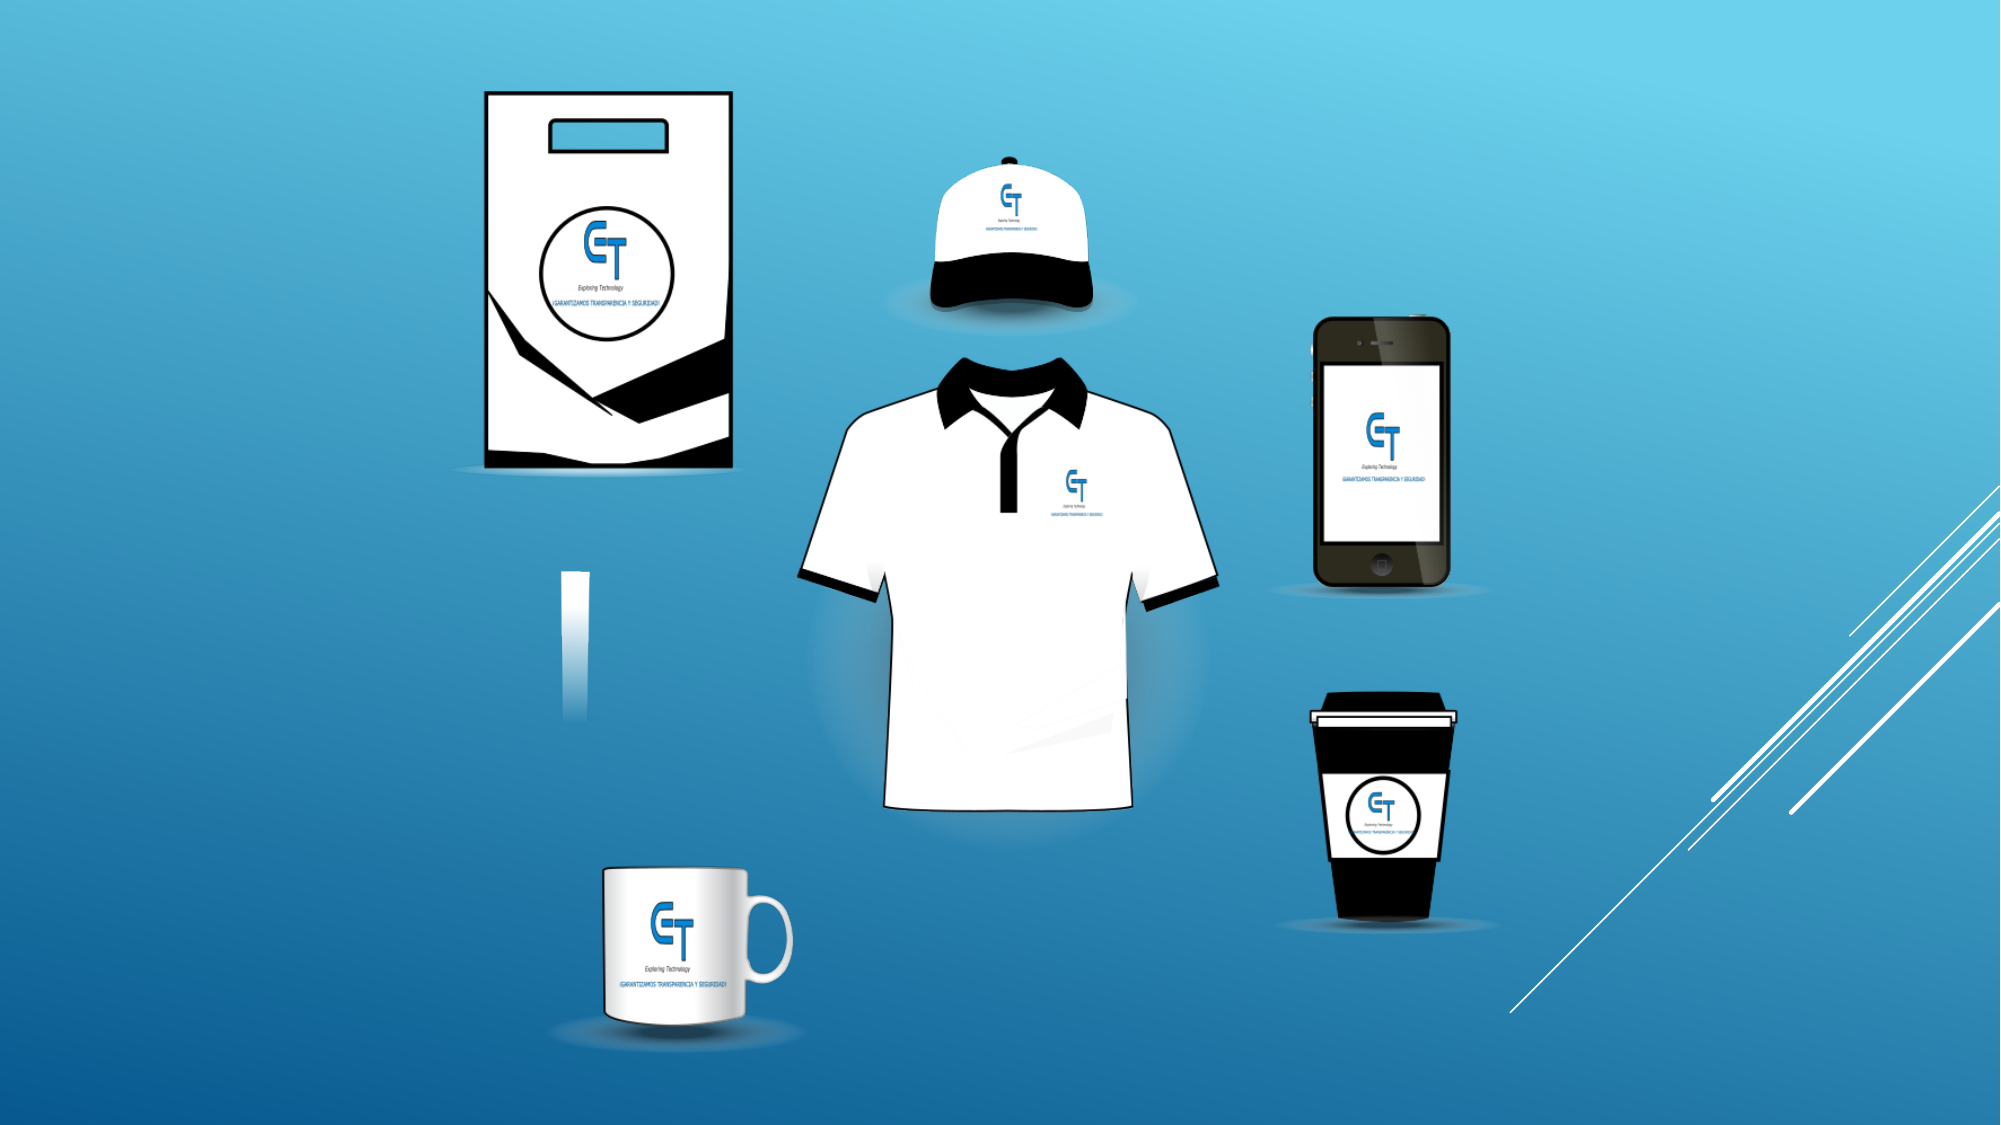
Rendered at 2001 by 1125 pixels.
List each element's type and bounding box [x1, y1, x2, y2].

picture [398, 0, 1602, 1125]
